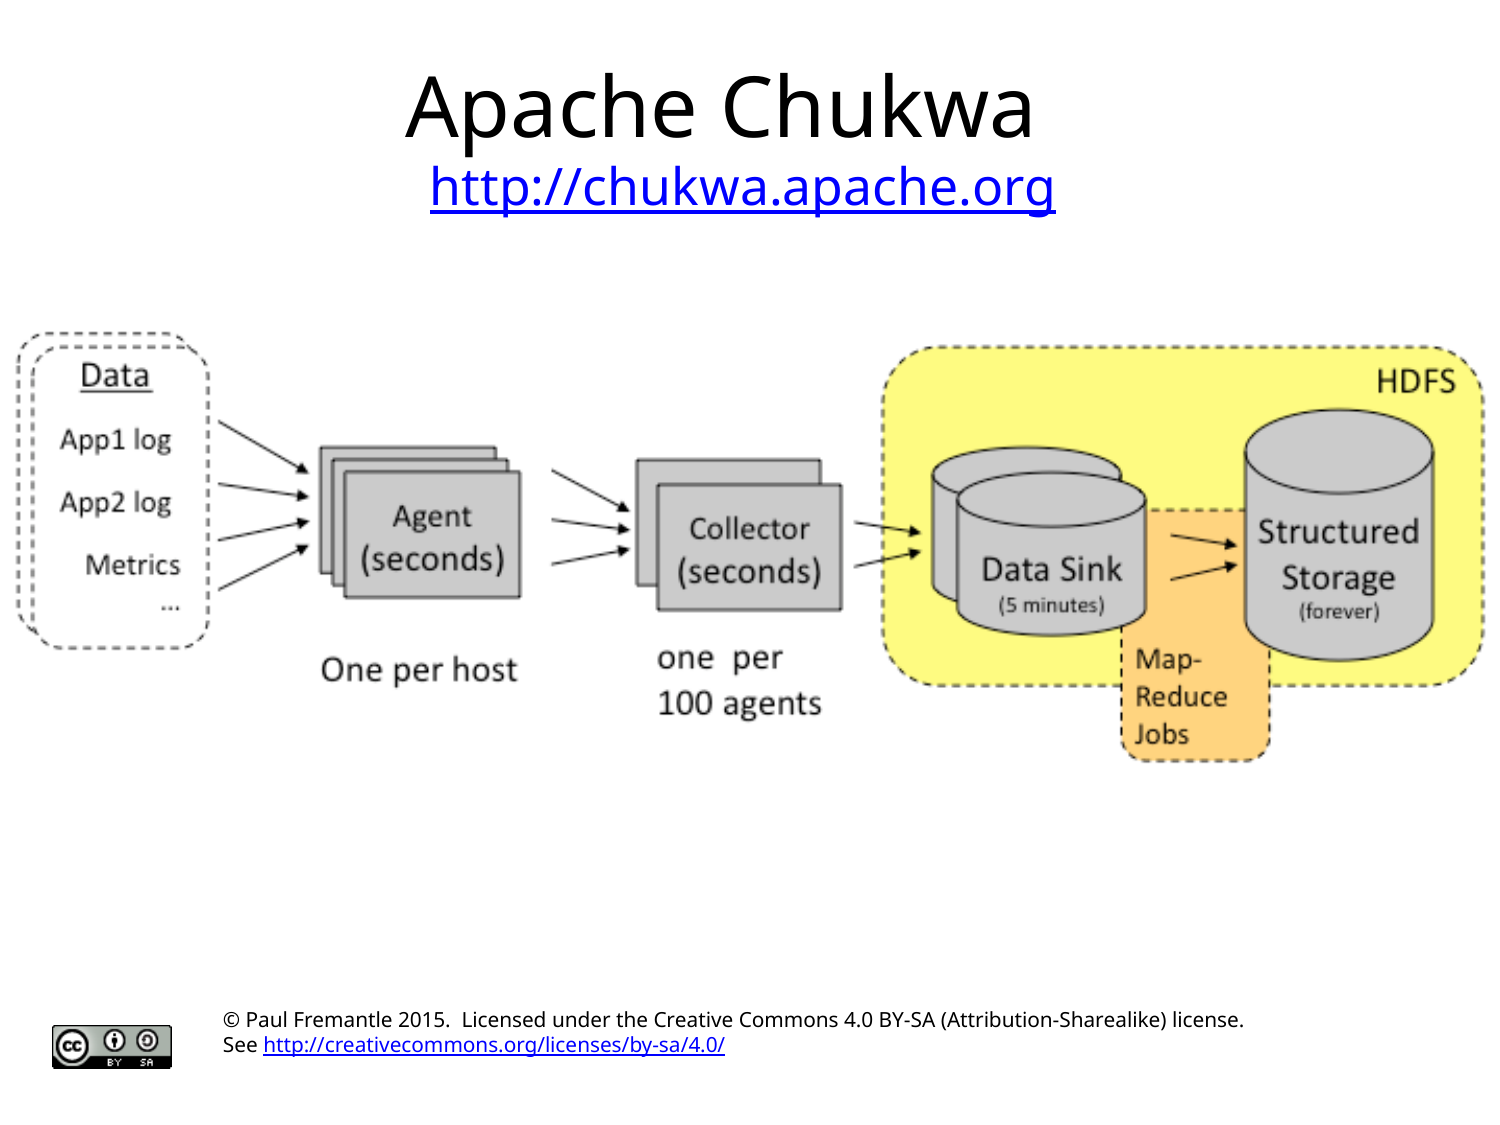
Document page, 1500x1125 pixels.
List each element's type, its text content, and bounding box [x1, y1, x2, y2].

picture [52, 1025, 172, 1069]
picture [3, 318, 1497, 805]
title Apache Chukwa http://chukwa.apache.org [75, 45, 1425, 233]
